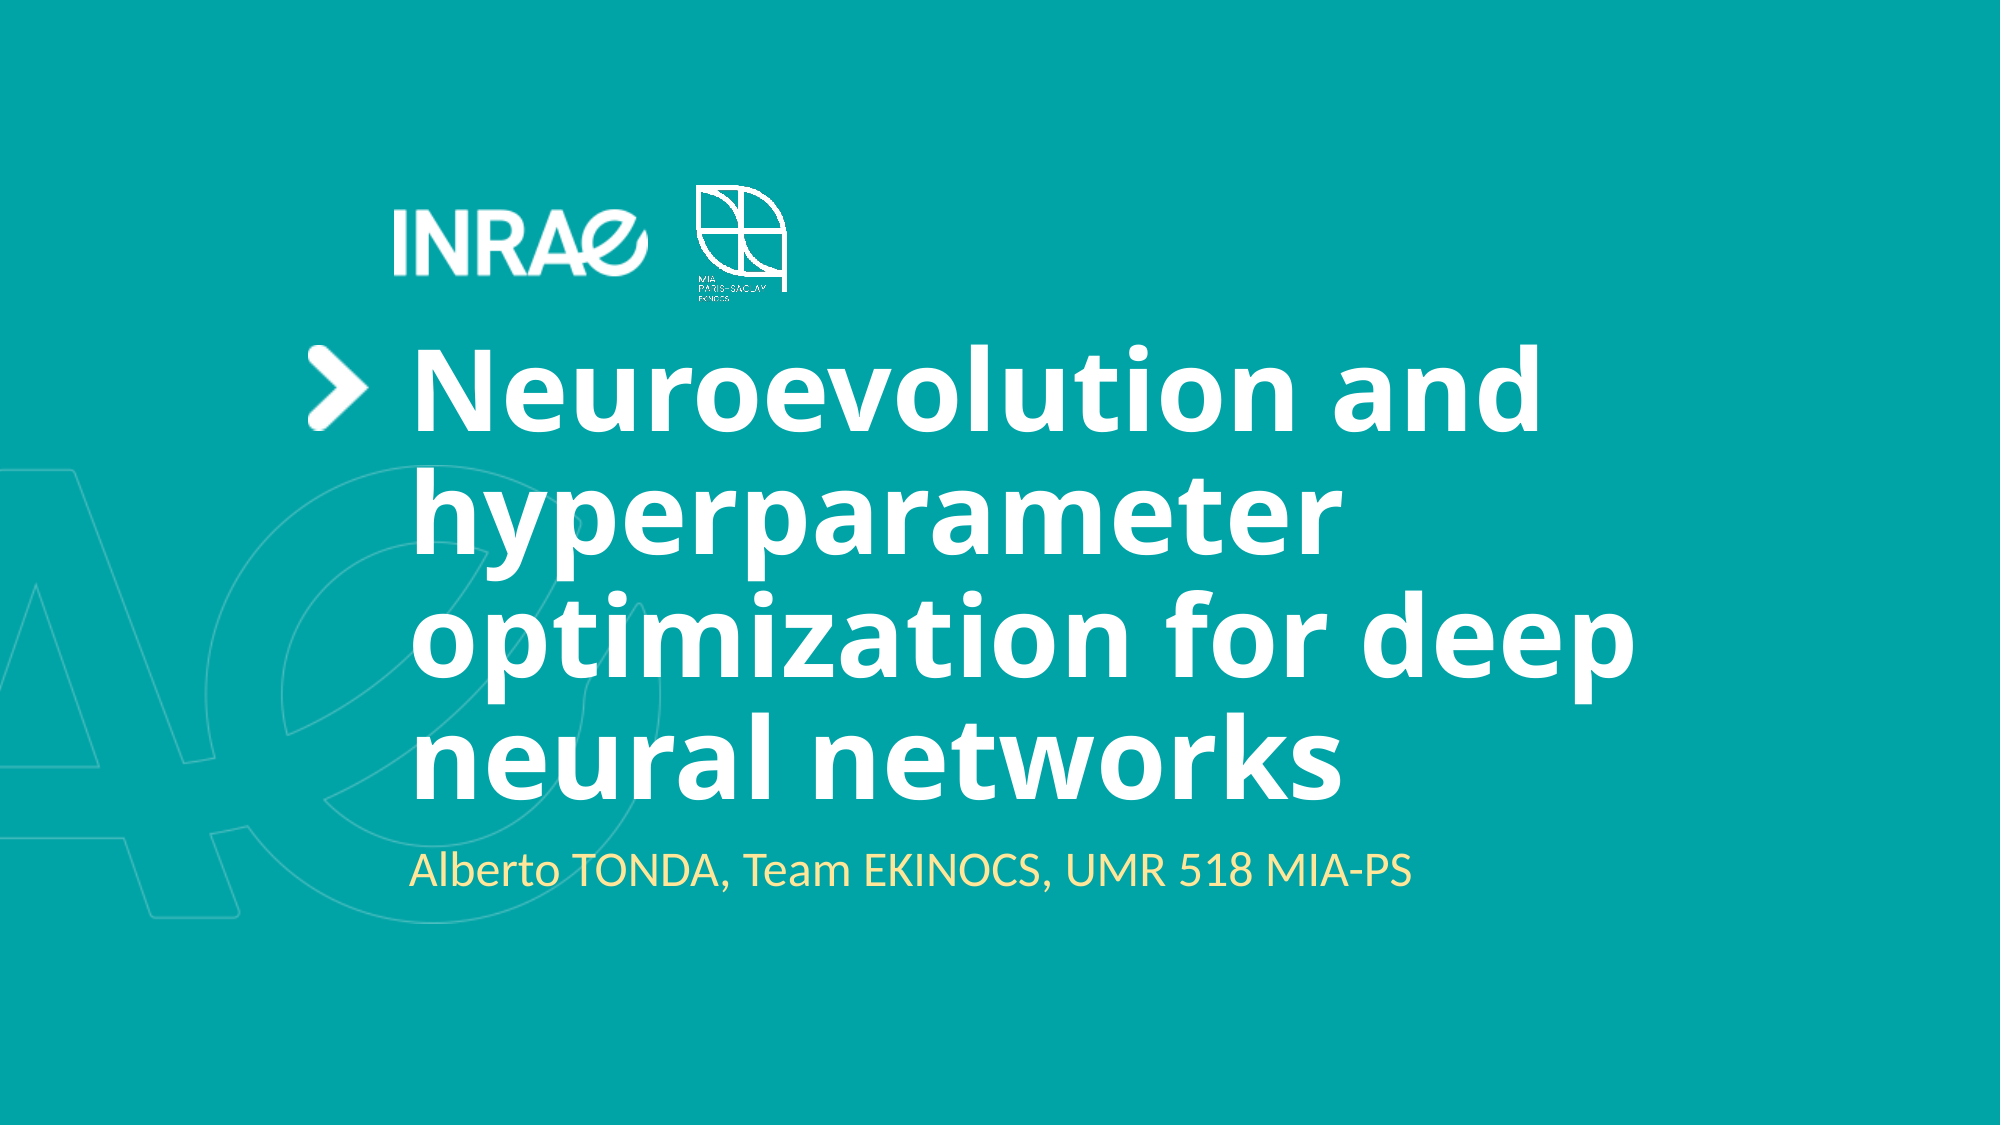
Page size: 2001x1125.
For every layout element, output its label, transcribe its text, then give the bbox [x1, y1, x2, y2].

picture [308, 345, 371, 431]
picture [0, 465, 394, 924]
picture [679, 167, 803, 319]
title Neuroevolution and hyperparameter optimization for deep neural networks [394, 325, 1894, 835]
subtitle Alberto TONDA, Team EKINOCS, UMR 518 MIA-PS [394, 835, 1894, 943]
picture [394, 208, 648, 278]
